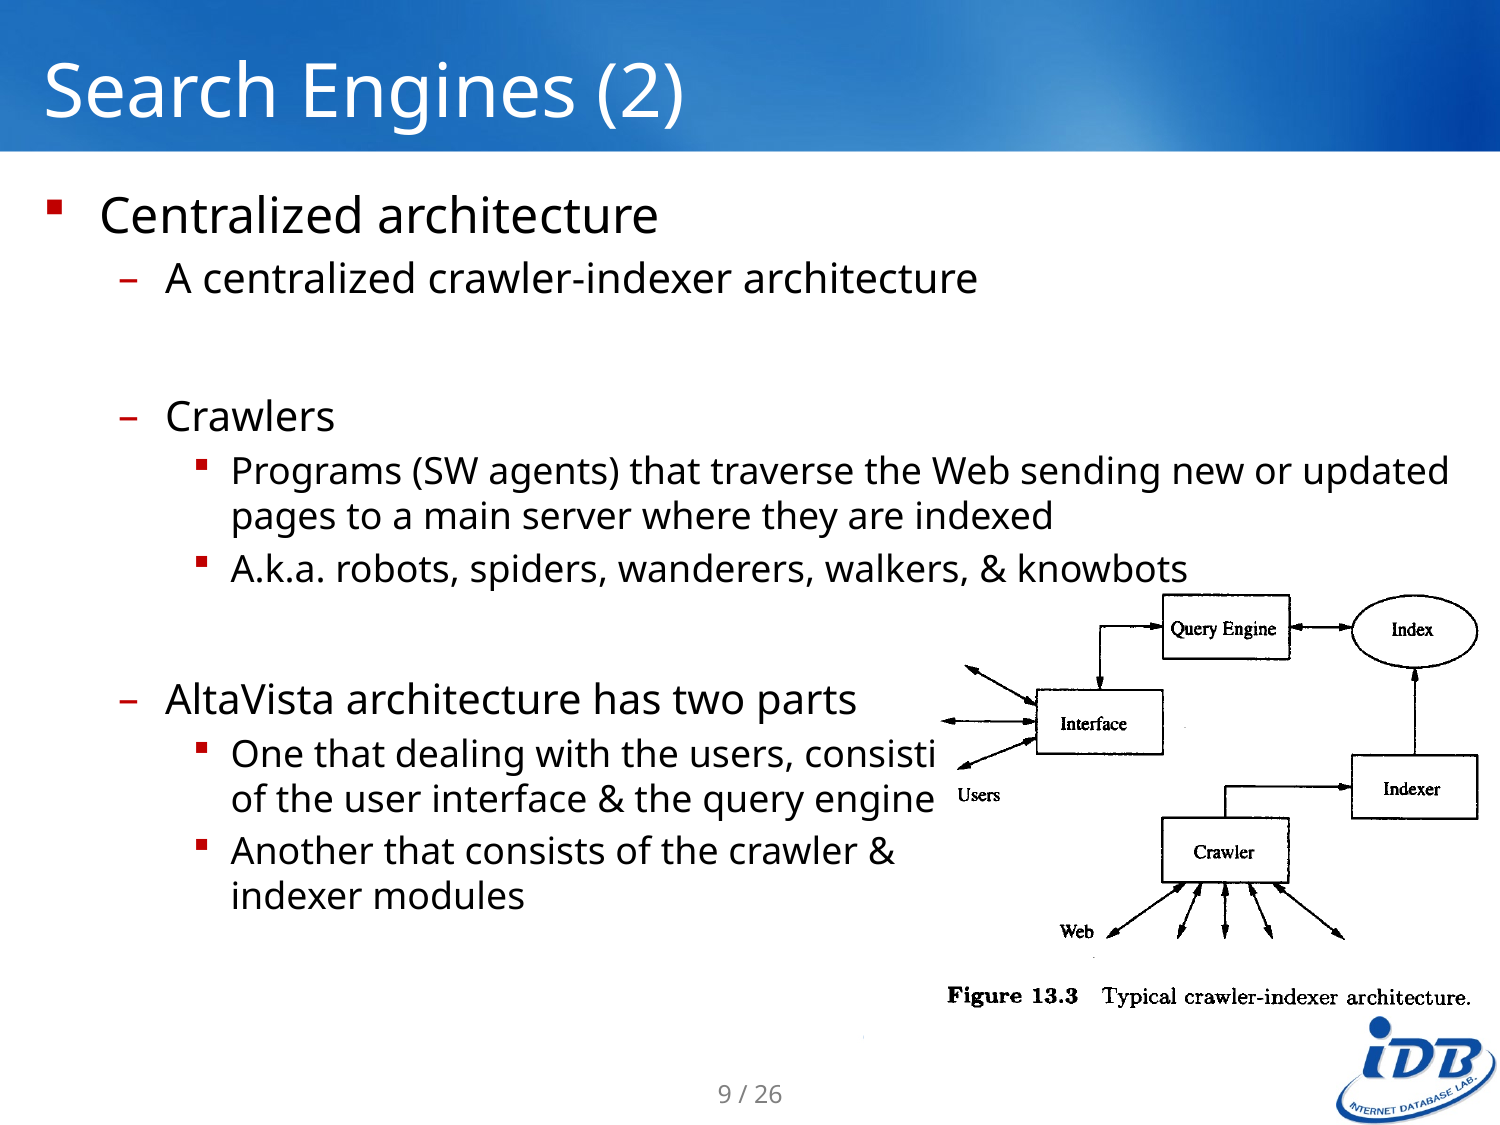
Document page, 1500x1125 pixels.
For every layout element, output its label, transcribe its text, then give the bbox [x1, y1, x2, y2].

title Search Engines (2) [28, 23, 1472, 153]
slide_number 9 / 26 [688, 1078, 812, 1114]
list Centralized architecture A centralized crawler-indexer architecture Crawlers Programs (SW agents) that traverse the Web sending new or updated pages to a main server where they are indexed A.k.a. robots, spiders, wanderers, walkers, & knowbots AltaVista architecture has two parts One that dealing with the users, consisting of the user interface & the query engine Another that consists of the crawler & indexer modules [28, 175, 1472, 1067]
picture [0, 0, 1500, 1125]
